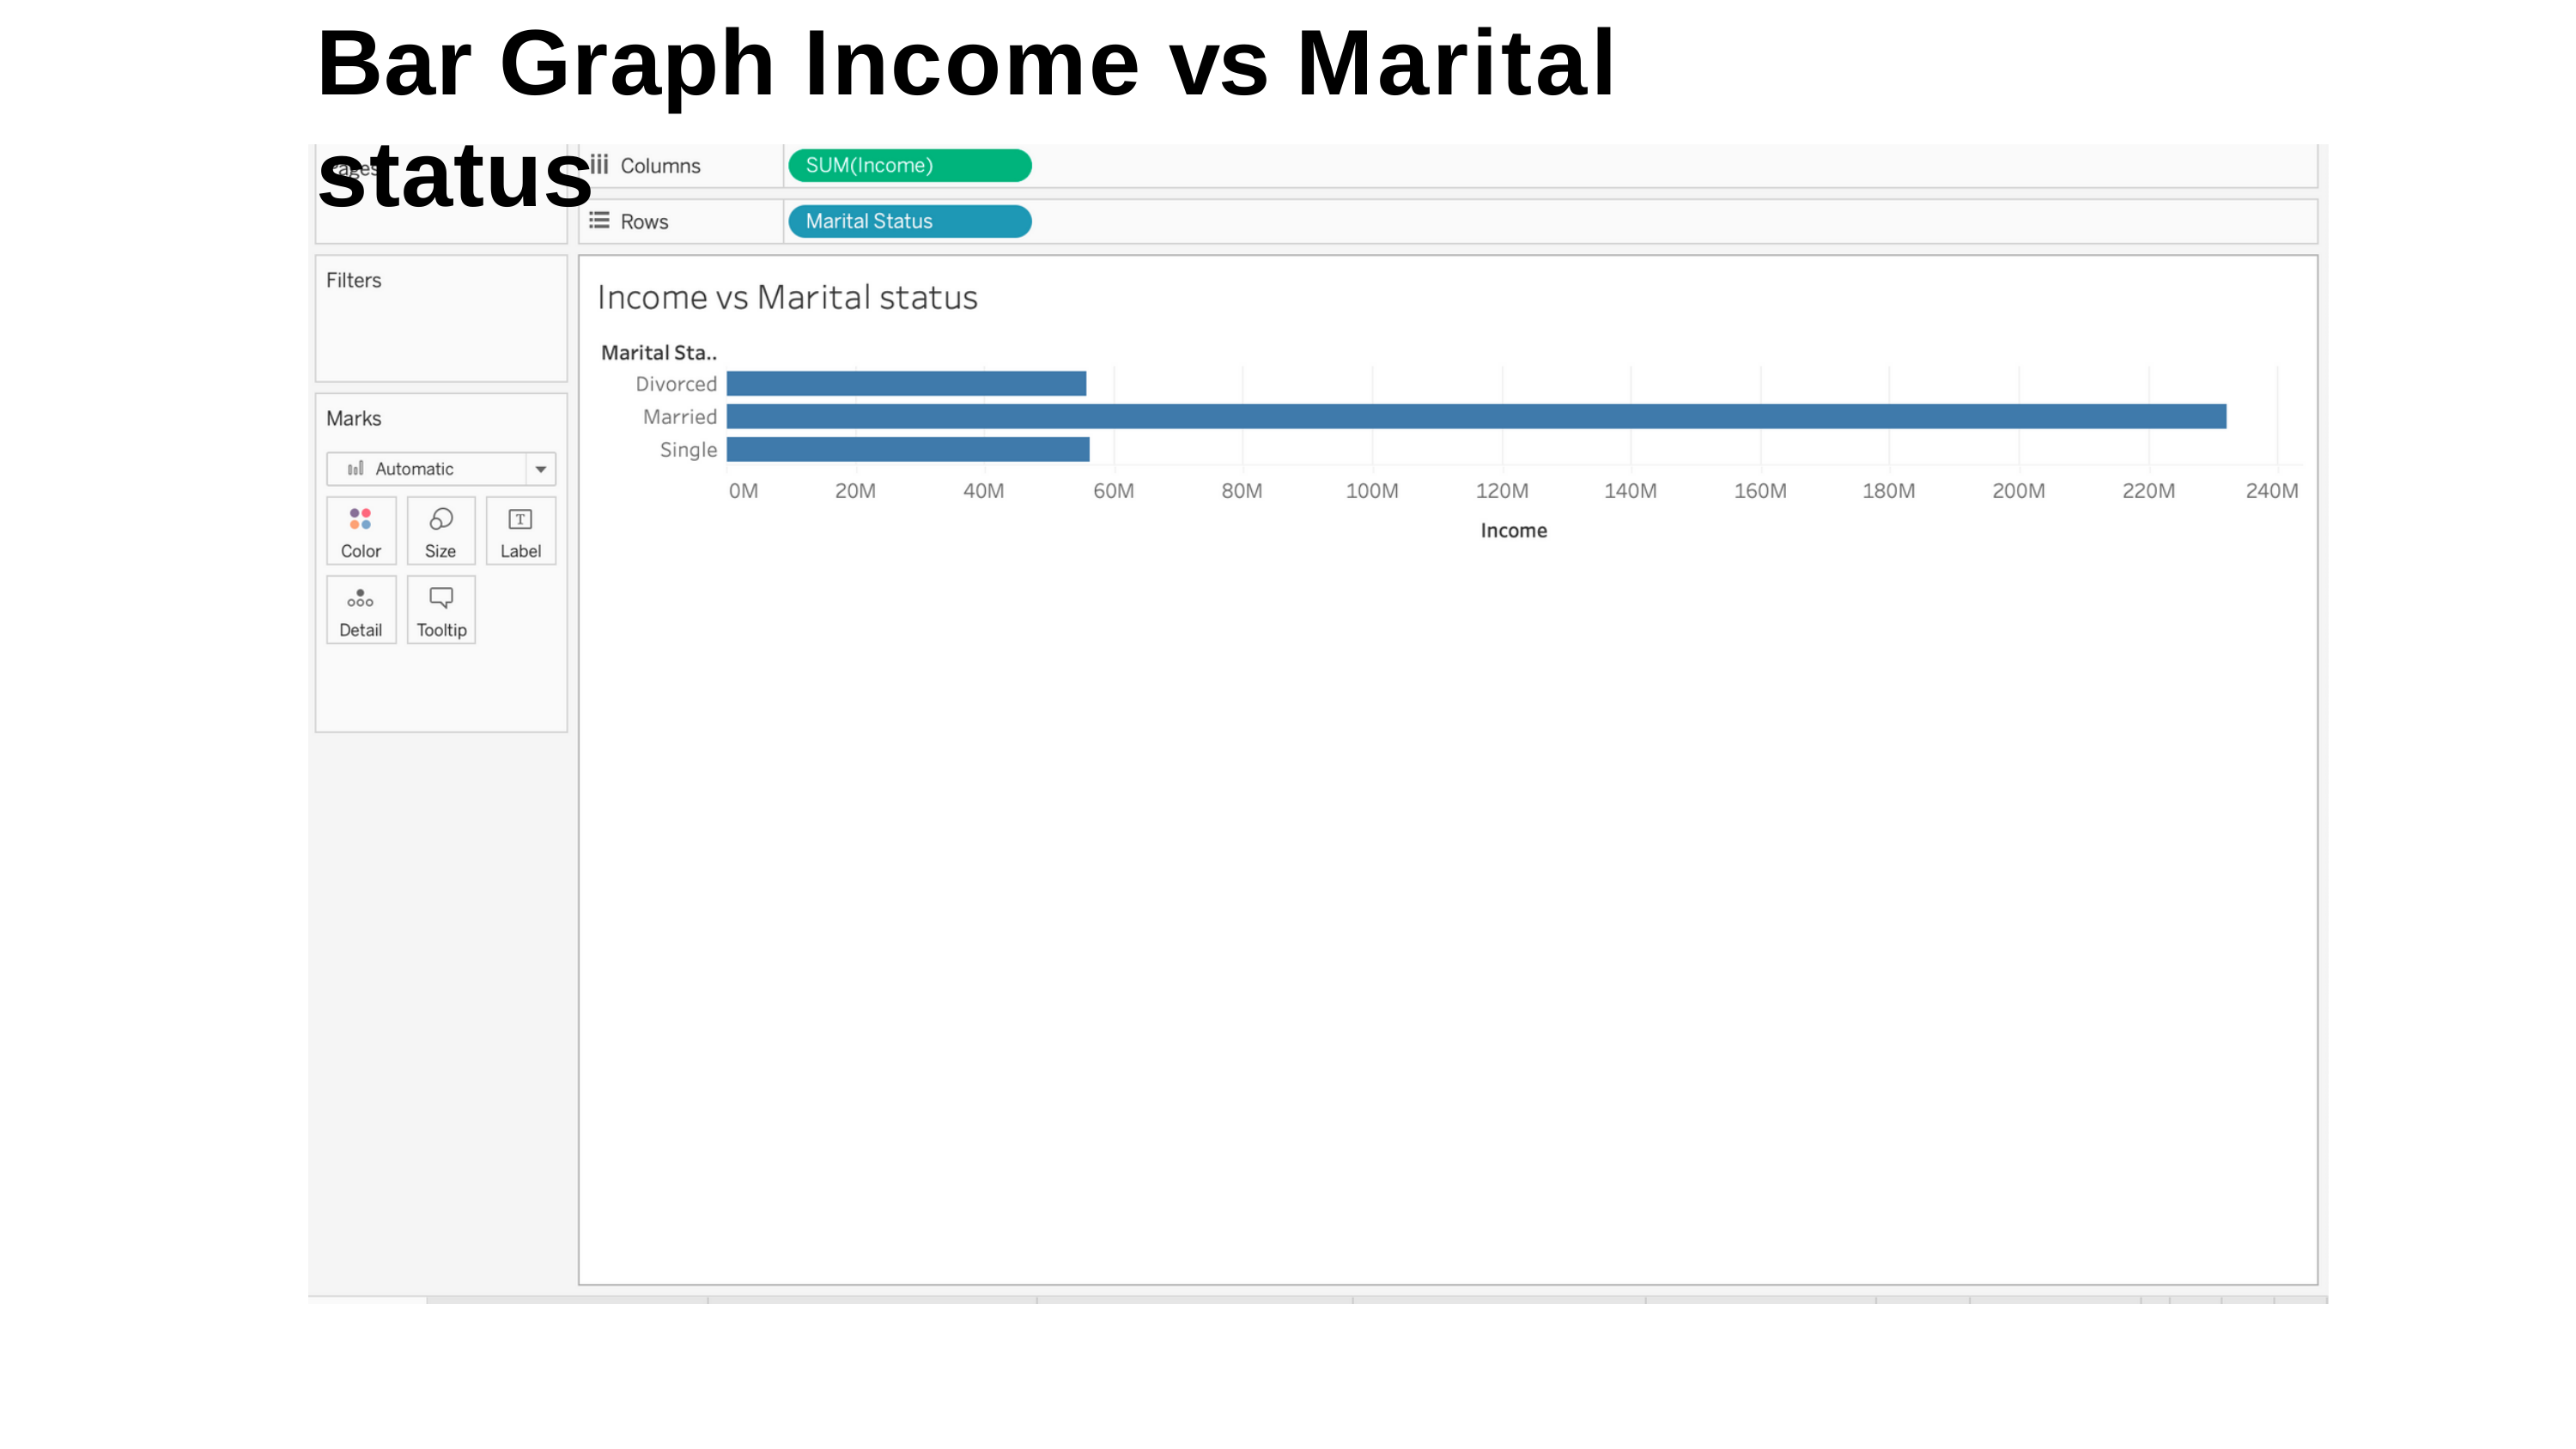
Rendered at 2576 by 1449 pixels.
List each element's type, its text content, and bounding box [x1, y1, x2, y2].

picture [308, 144, 2329, 1304]
title Bar Graph Income vs Marital status [314, 0, 1912, 143]
